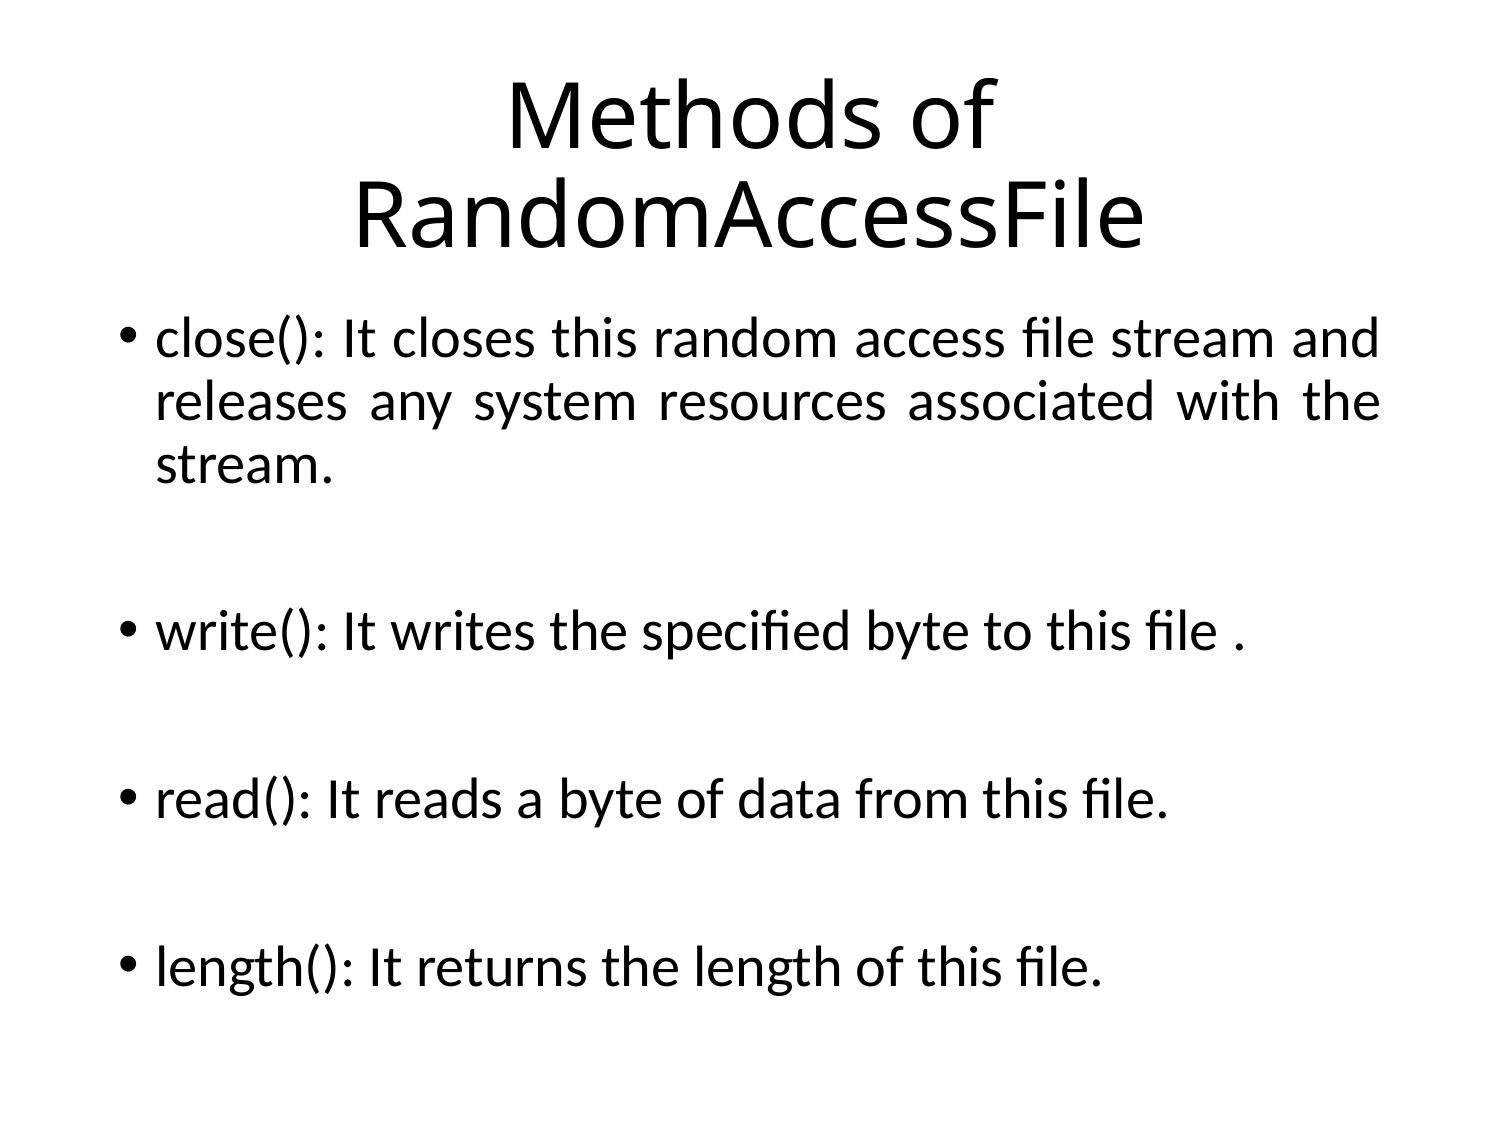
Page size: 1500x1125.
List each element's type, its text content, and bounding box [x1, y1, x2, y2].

title Methods of RandomAccessFile [103, 59, 1397, 278]
list close(): It closes this random access file stream and releases any system resources associated with the stream. write(): It writes the specified byte to this file . read(): It reads a byte of data from this file. length(): It returns the length of this file. [103, 299, 1397, 1014]
